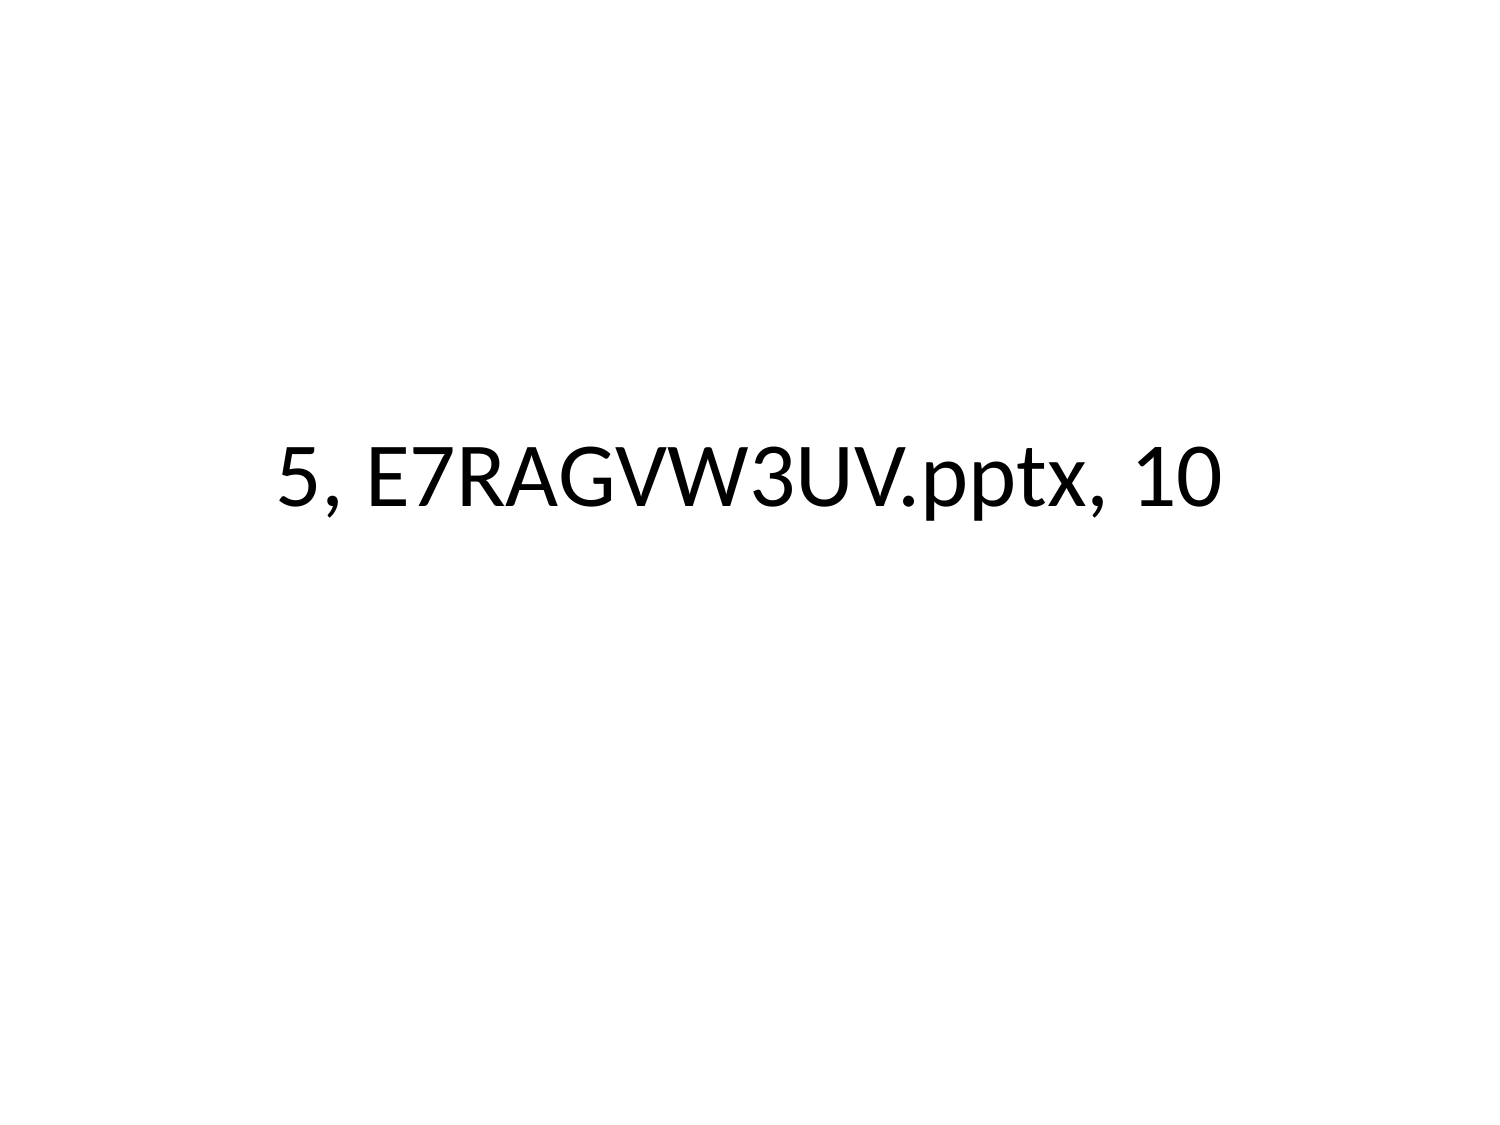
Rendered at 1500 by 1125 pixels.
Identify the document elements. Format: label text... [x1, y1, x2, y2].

title 5, E7RAGVW3UV.pptx, 10 [112, 349, 1388, 591]
